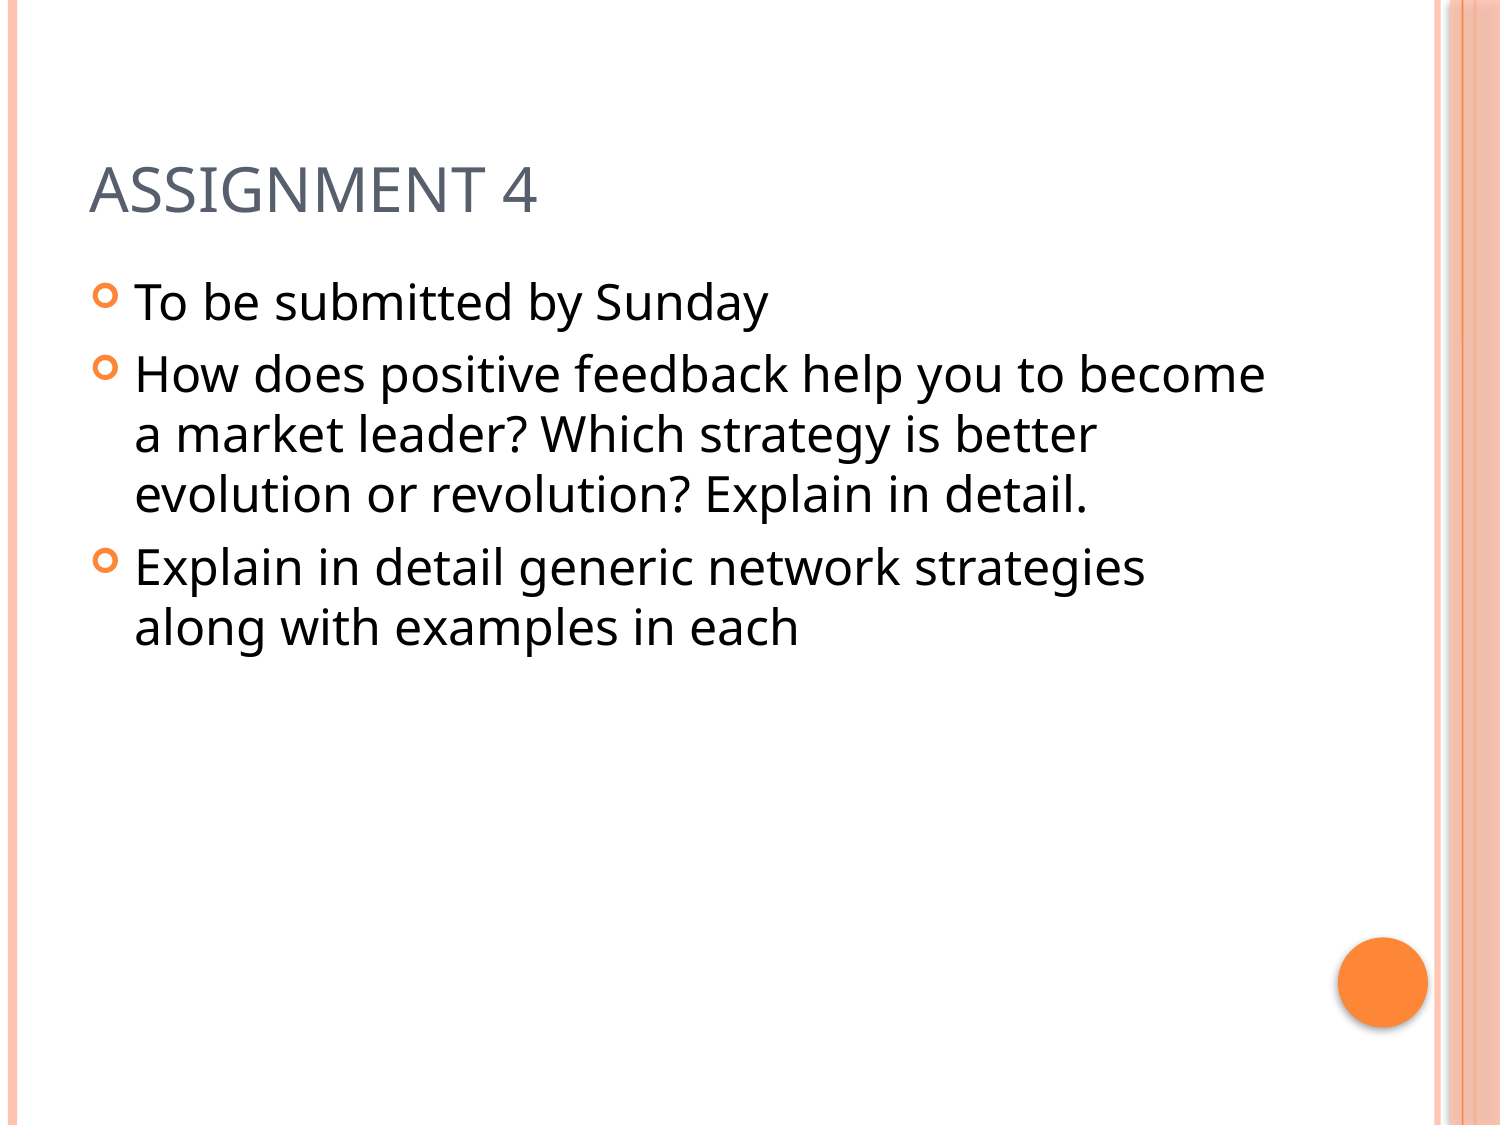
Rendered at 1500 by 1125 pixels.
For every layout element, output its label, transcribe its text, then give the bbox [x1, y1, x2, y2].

title Assignment 4 [75, 45, 1300, 233]
list To be submitted by Sunday How does positive feedback help you to become a market leader? Which strategy is better evolution or revolution? Explain in detail. Explain in detail generic network strategies along with examples in each [75, 262, 1300, 1062]
